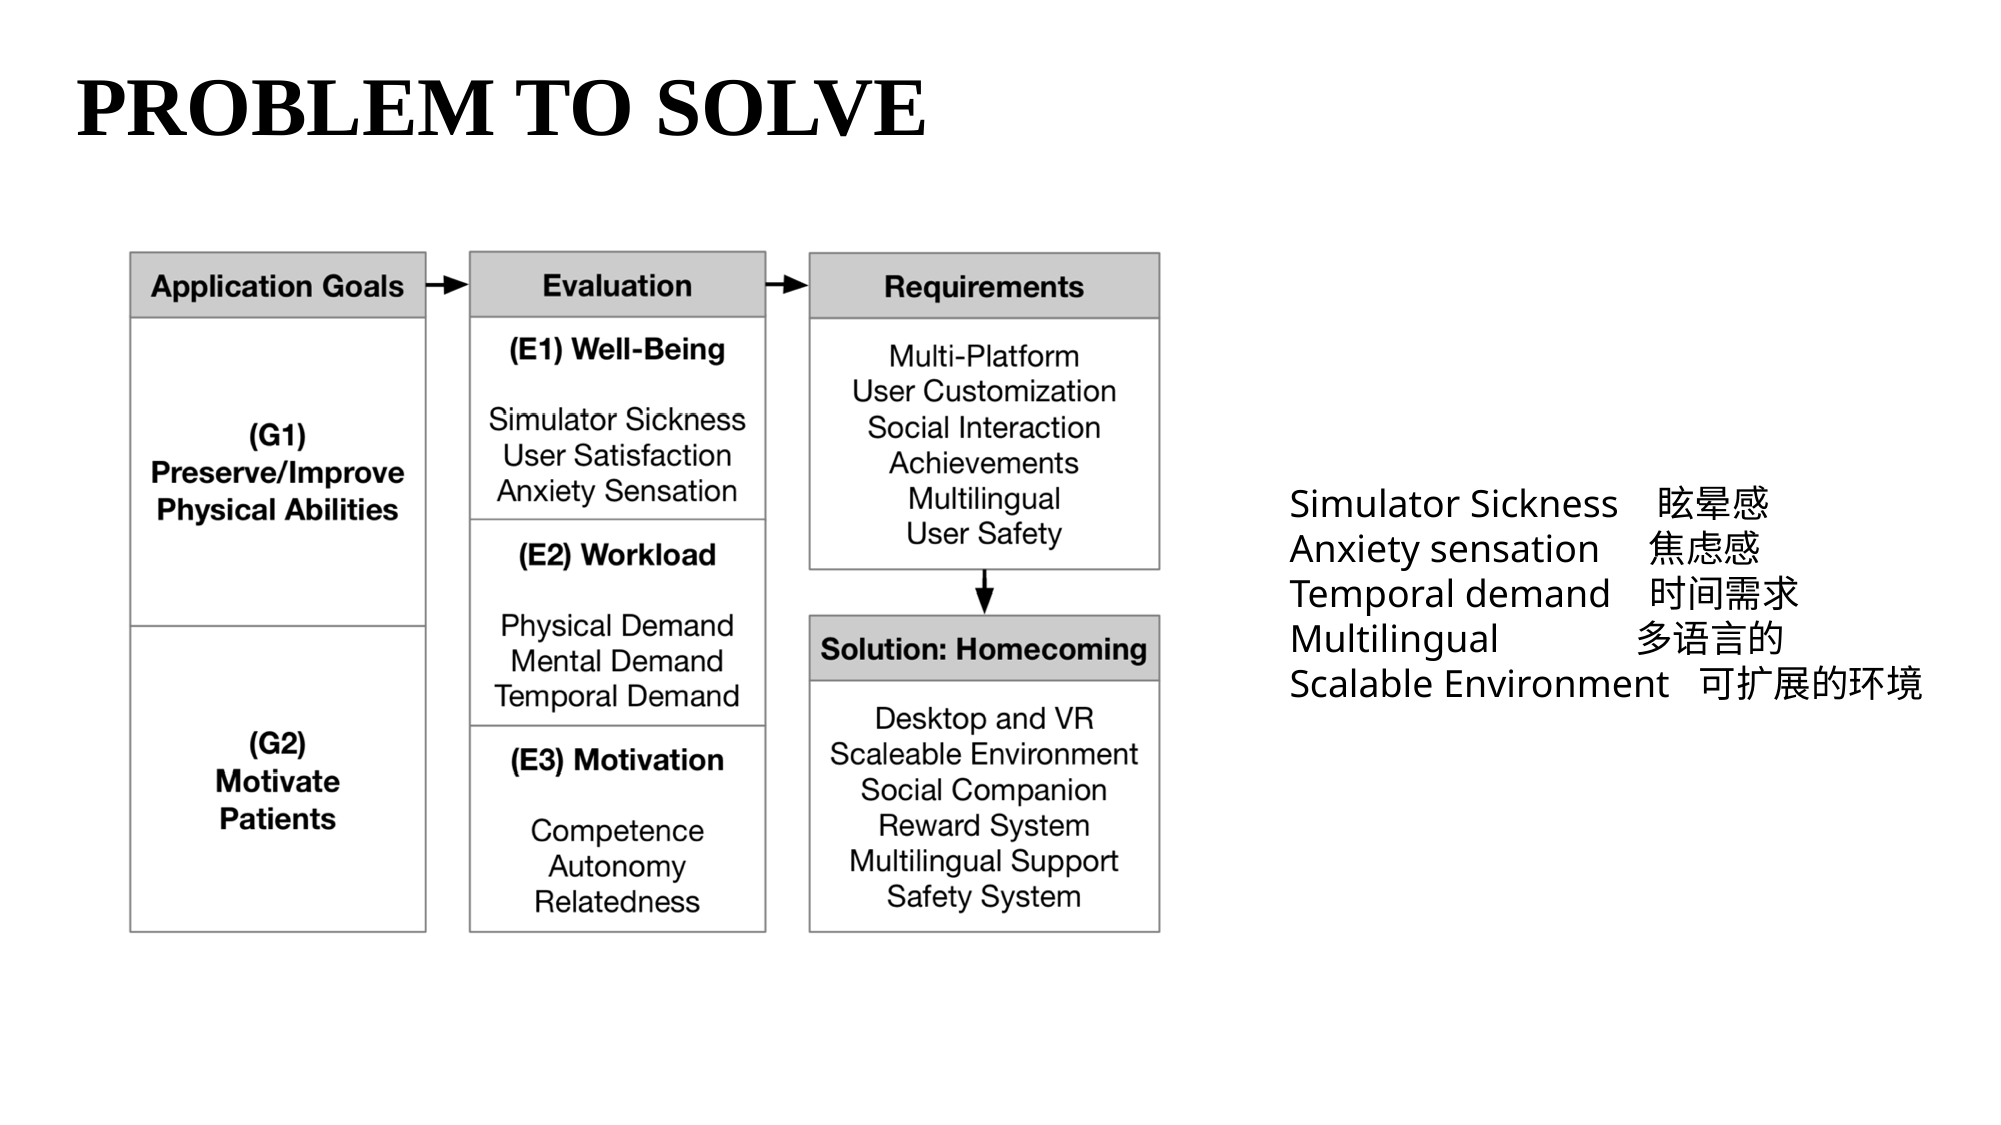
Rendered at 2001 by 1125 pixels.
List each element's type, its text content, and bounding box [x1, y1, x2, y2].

text_box Simulator Sickness 眩晕感 Anxiety sensation 焦虑感 Temporal demand 时间需求 Multilingual 多语言的 Scalable Environment 可扩展的环境 [1274, 472, 1939, 713]
picture [106, 235, 1177, 953]
text_box PROBLEM TO SOLVE [61, 44, 966, 160]
